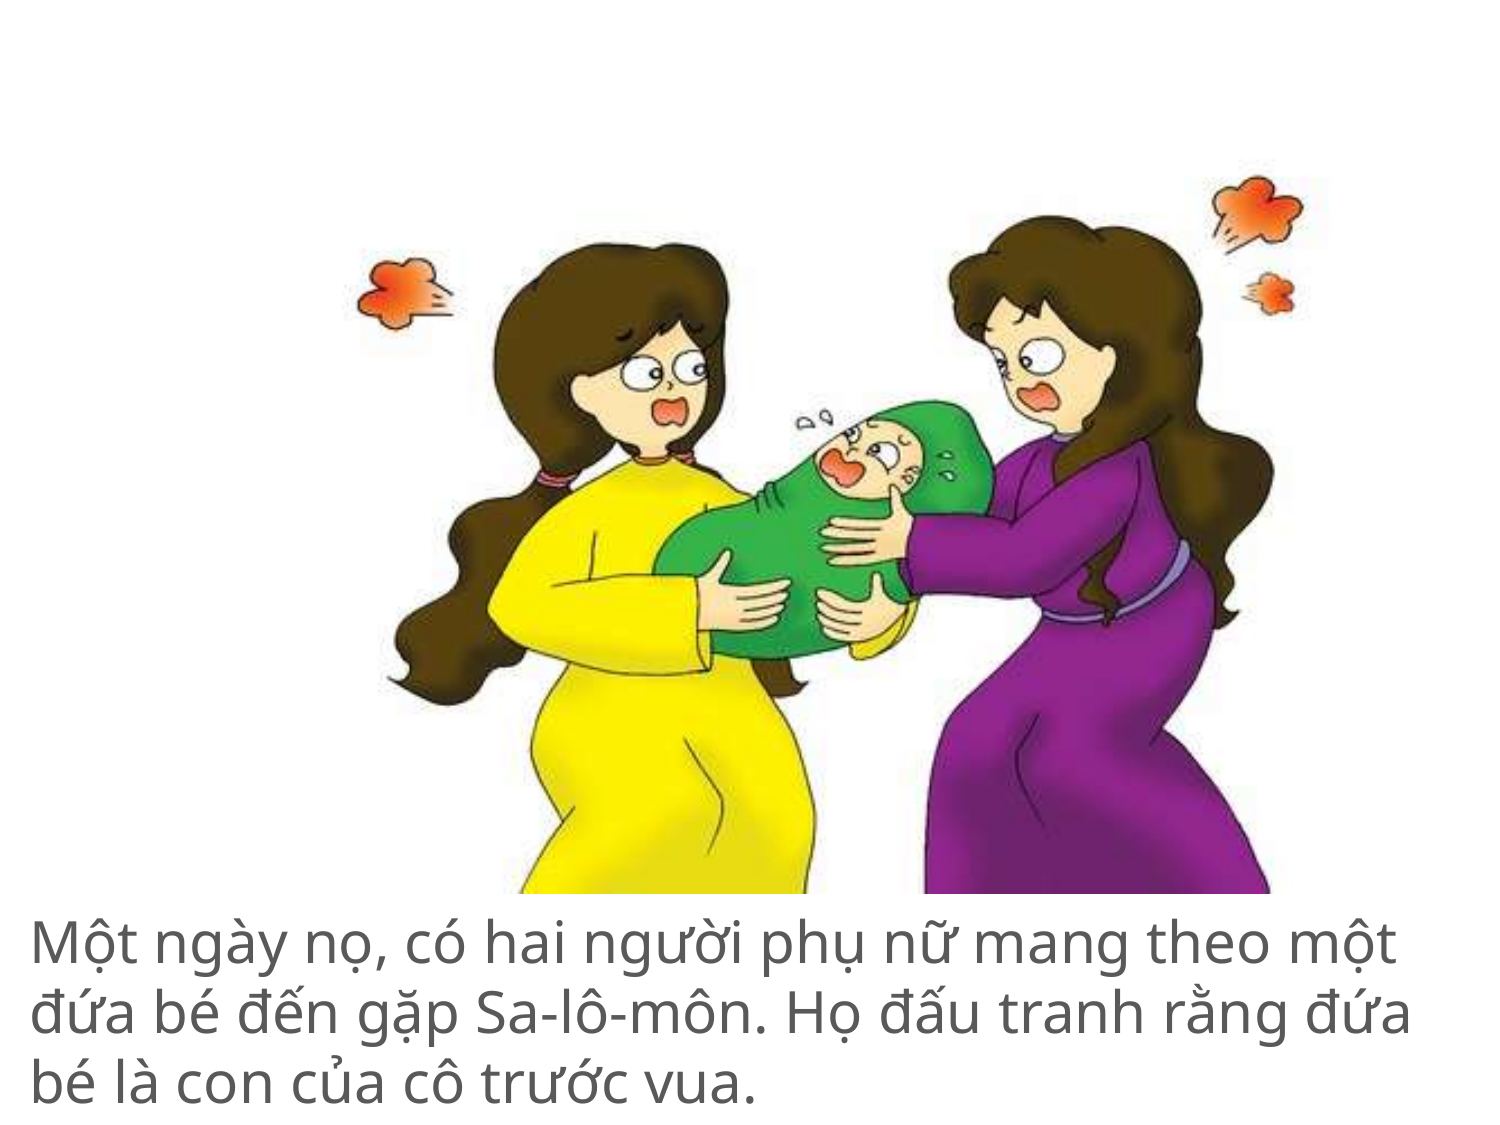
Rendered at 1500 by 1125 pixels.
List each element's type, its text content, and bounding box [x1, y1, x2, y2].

text_box Một ngày nọ, có hai người phụ nữ mang theo một đứa bé đến gặp Sa-lô-môn. Họ đấu tranh rằng đứa bé là con của cô trước vua. [14, 897, 1500, 1123]
picture [1, 0, 1459, 894]
